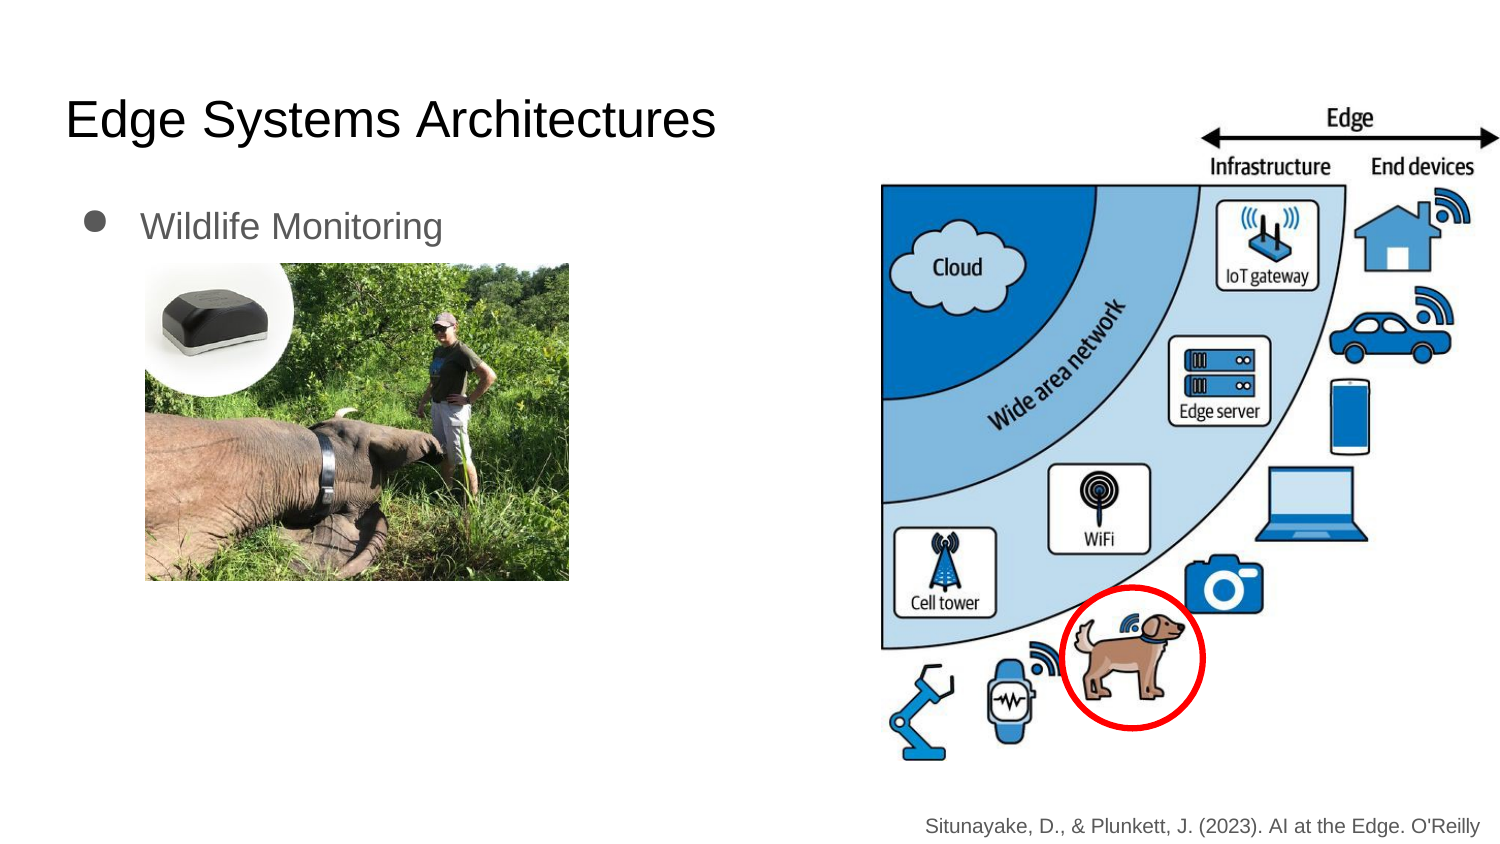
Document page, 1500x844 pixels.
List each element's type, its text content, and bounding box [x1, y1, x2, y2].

text_box Situnayake, D., & Plunkett, J. (2023). AI at the Edge. O'Reilly [923, 810, 1488, 838]
title Edge Systems Architectures [63, 82, 1091, 227]
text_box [881, 104, 1500, 761]
picture [144, 263, 569, 581]
text_box Wildlife Monitoring [77, 199, 449, 247]
